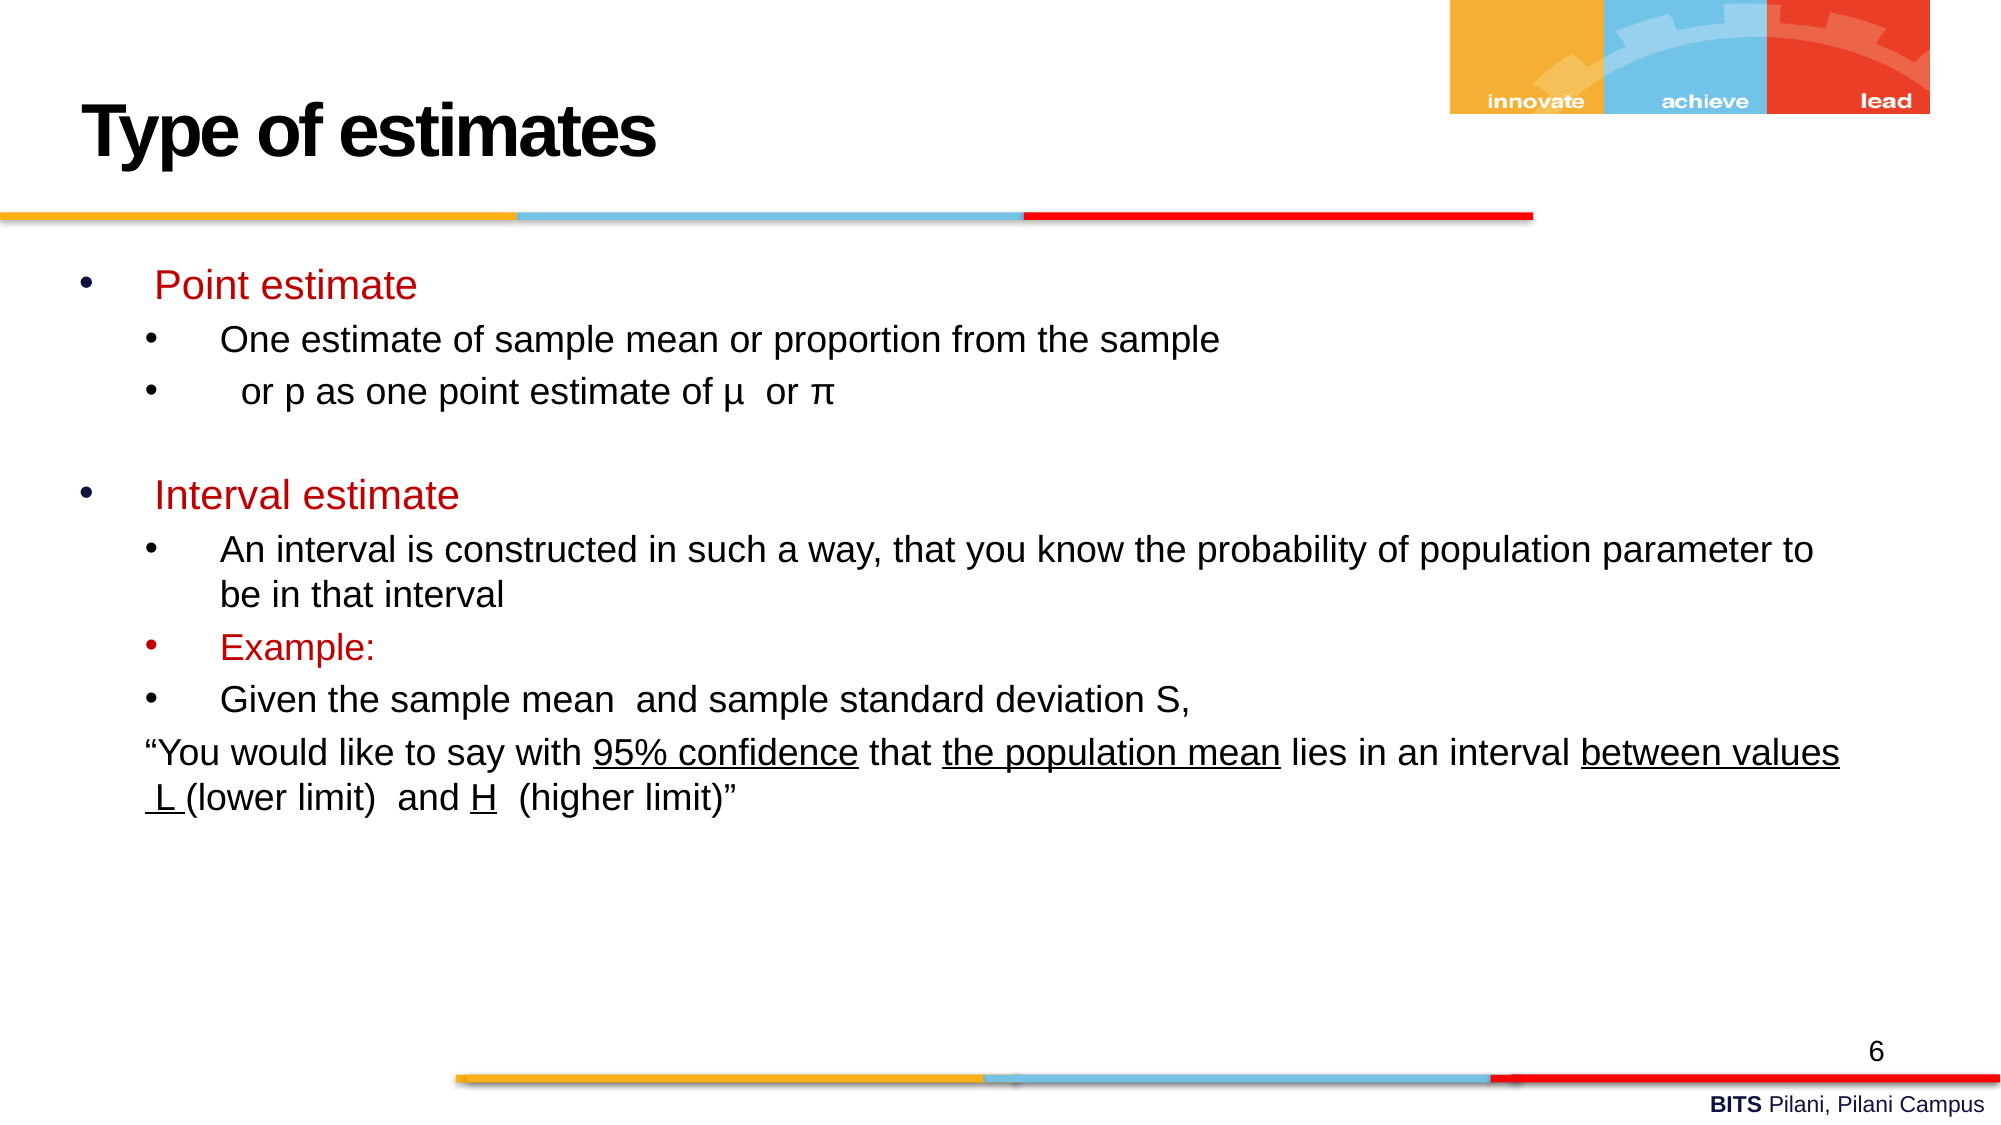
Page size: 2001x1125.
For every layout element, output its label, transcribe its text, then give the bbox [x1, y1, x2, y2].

slide_number 6 [1433, 1024, 1901, 1103]
picture [1449, 0, 1930, 114]
list Type of estimates [66, 39, 1600, 228]
